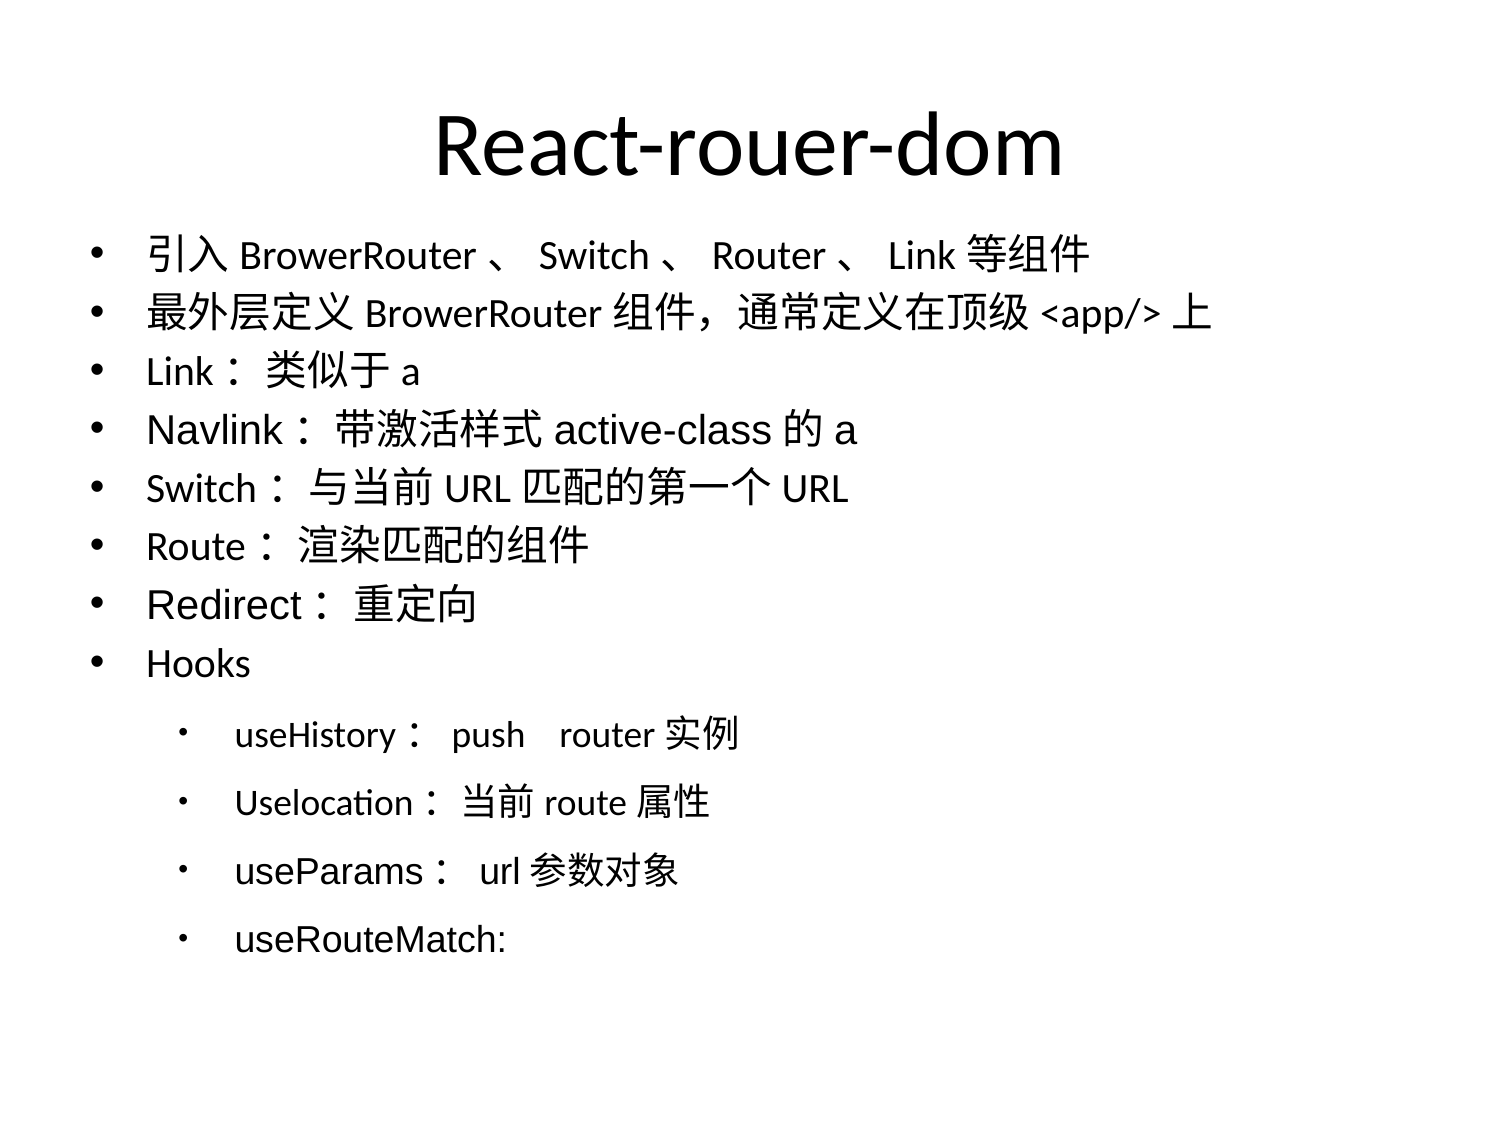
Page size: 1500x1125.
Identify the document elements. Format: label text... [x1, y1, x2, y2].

text_box React-rouer-dom [74, 45, 1425, 220]
text_box 引入BrowerRouter、Switch、Router、Link等组件 最外层定义BrowerRouter组件，通常定义在顶级<app/>上 Link：类似于a Navlink：带激活样式active-class的a Switch：与当前URL匹配的第一个URL Route：渲染匹配的组件 Redirect：重定向 Hooks useHistory：push router实例 Uselocation：当前route属性 useParams：url参数对象 useRouteMatch: [74, 220, 1425, 1071]
